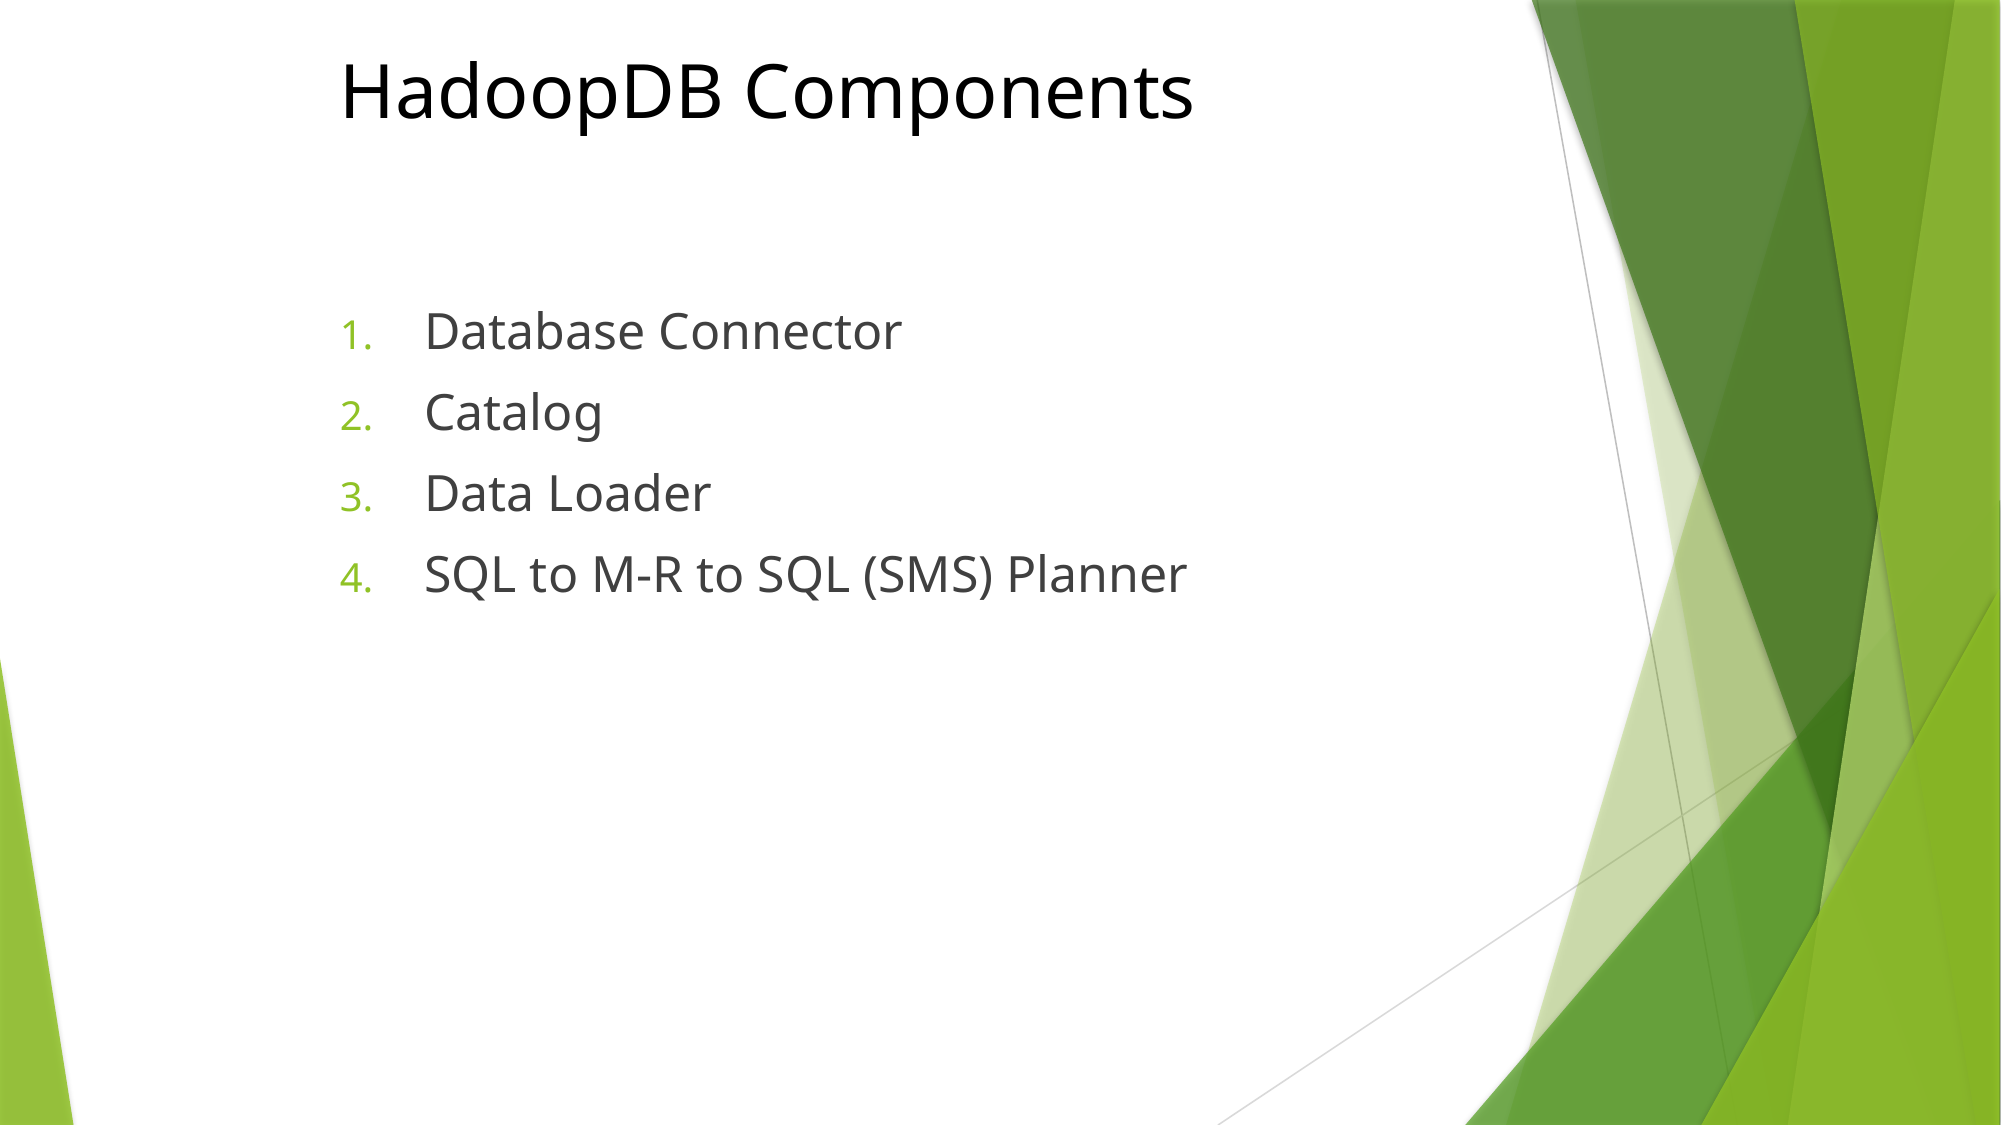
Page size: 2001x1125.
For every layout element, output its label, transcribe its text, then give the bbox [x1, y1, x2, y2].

title HadoopDB Components [324, 36, 1675, 224]
list Database Connector Catalog Data Loader SQL to M-R to SQL (SMS) Planner [324, 292, 1675, 1035]
